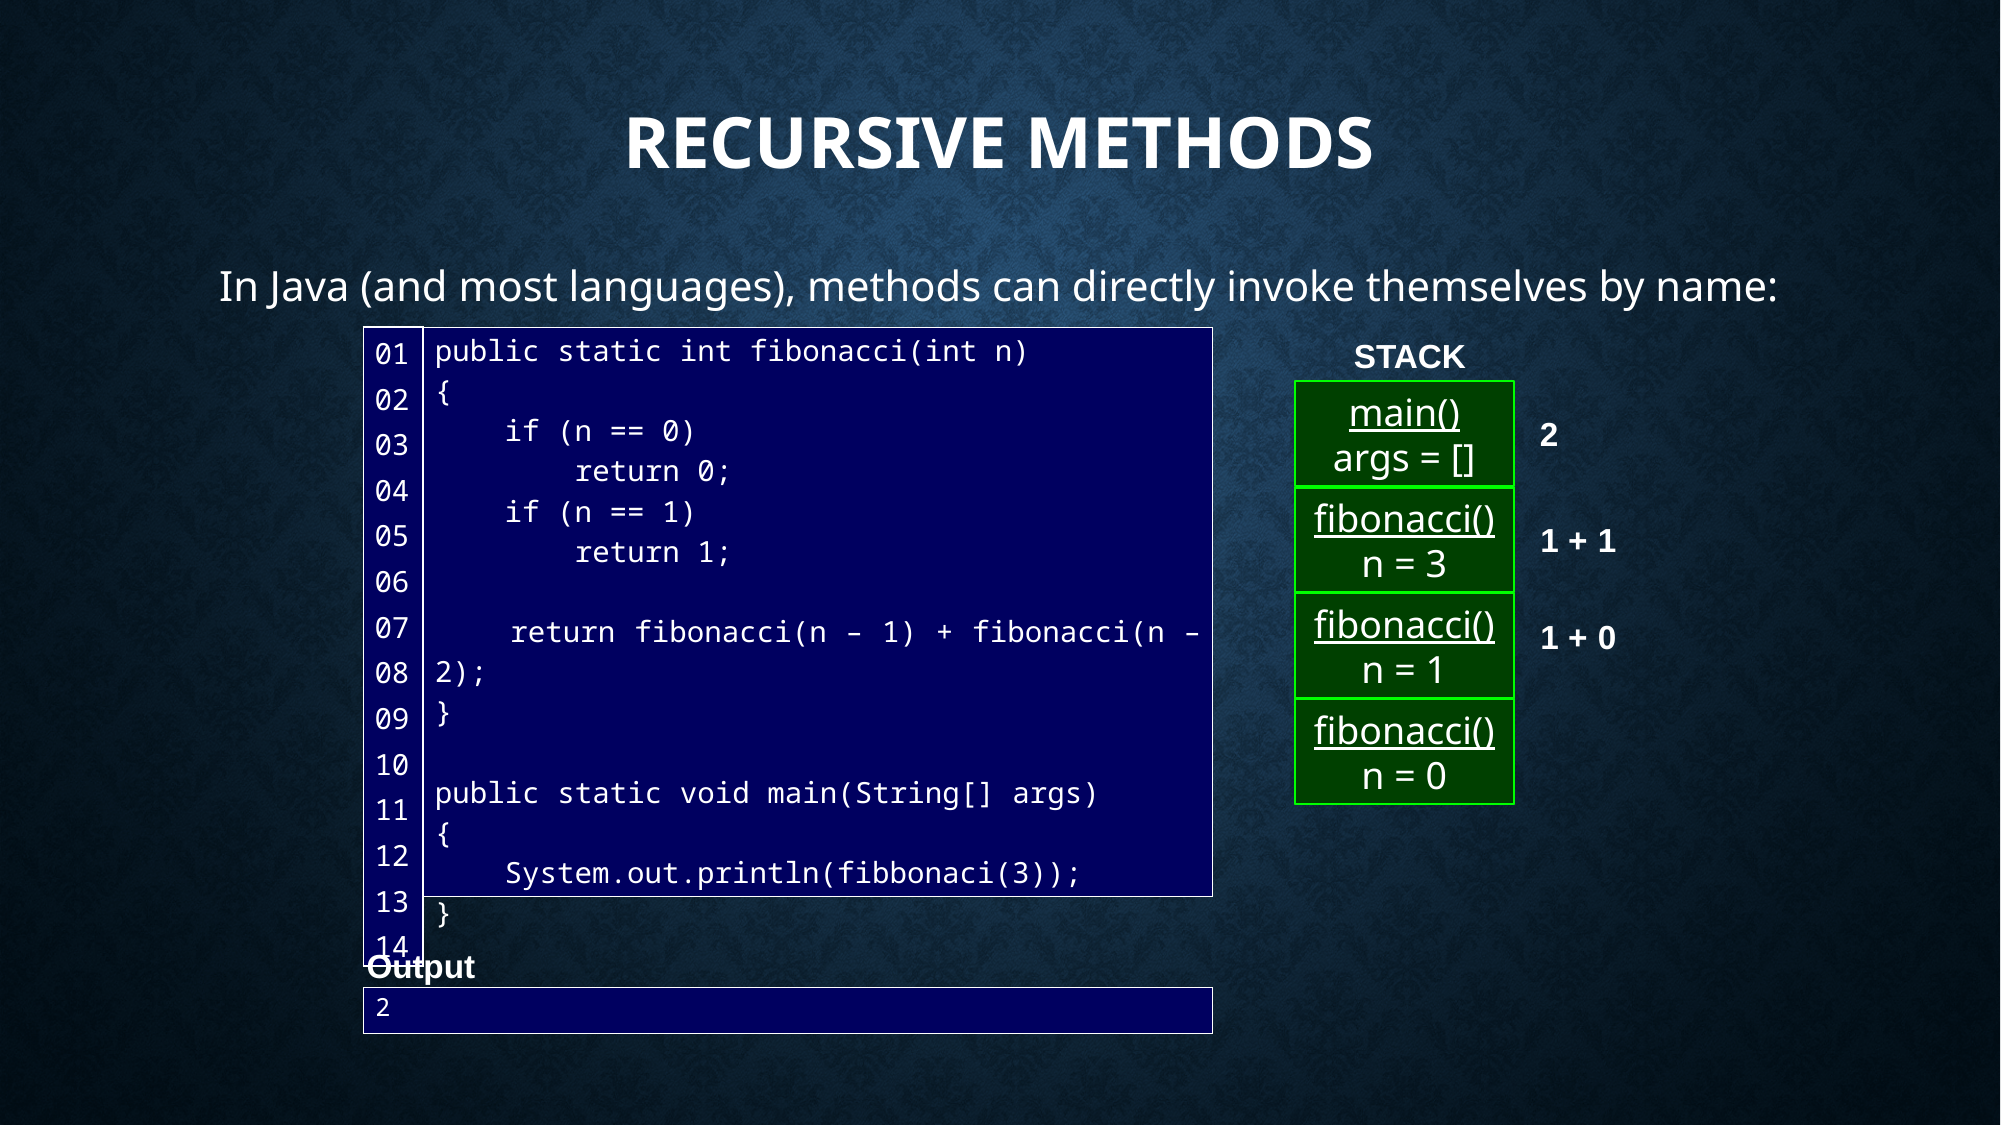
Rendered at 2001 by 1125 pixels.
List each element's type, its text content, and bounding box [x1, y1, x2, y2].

text_box fibonacci() n = 0 [1294, 699, 1514, 805]
text_box 2 [1525, 405, 1640, 461]
list In Java (and most languages), methods can directly invoke themselves by name: [149, 241, 1849, 328]
title Recursive Methods [149, 36, 1849, 241]
text_box public static int fibonacci(int n) { if (n == 0) return 0; if (n == 1) return 1; return fibonacci(n – 1) + fibonacci(n – 2); } public static void main(String[] args) { System.out.println(fibbonaci(3)); } [424, 327, 1213, 897]
text_box Output [351, 937, 494, 993]
text_box 1 + [1525, 608, 1582, 664]
text_box 0 [1582, 608, 1631, 664]
text_box 1 + [1631, 608, 1640, 664]
text_box fibonacci() n = 3 [1294, 487, 1514, 593]
table_header 01 02 03 04 05 06 07 08 09 10 11 12 13 14 [364, 328, 422, 937]
text_box 1 + [1525, 511, 1582, 567]
text_box main() args = [] [1294, 383, 1514, 487]
text_box 1 [1582, 511, 1631, 567]
text_box STACK [1294, 327, 1525, 383]
text_box 1 + [1631, 511, 1640, 567]
text_box 2 [363, 987, 1213, 1034]
text_box fibonacci() n = 1 [1294, 593, 1514, 699]
